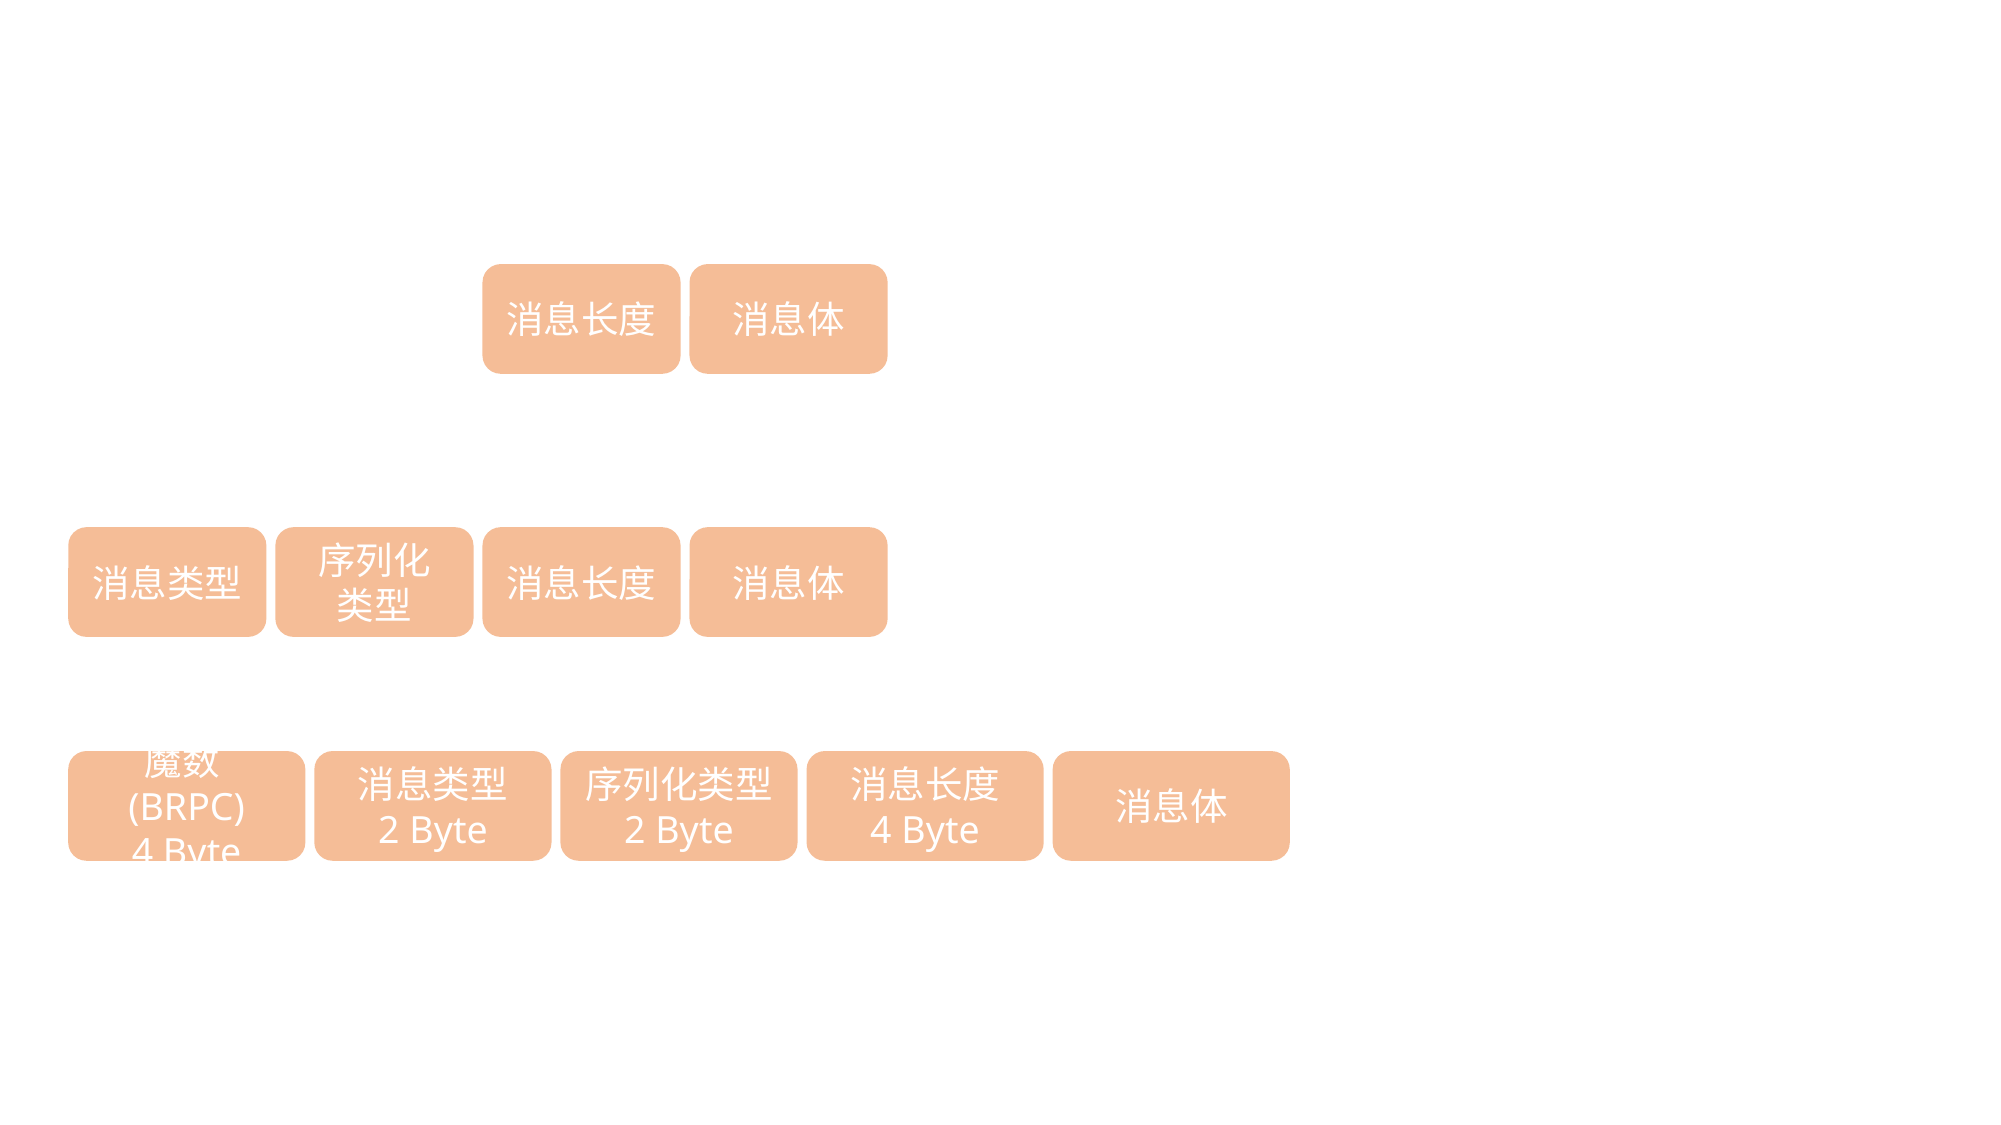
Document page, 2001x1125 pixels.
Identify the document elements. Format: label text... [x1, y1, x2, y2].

text_box 消息长度 4 Byte [806, 751, 1044, 861]
text_box 消息长度 [482, 264, 681, 374]
text_box 消息类型 [68, 527, 267, 637]
text_box 序列化类型 2 Byte [560, 751, 798, 861]
text_box 消息体 [689, 264, 888, 374]
text_box 魔数(BRPC) 4 Byte [68, 751, 306, 861]
text_box 消息类型 2 Byte [314, 751, 552, 861]
text_box 消息体 [689, 527, 888, 637]
text_box 消息体 [1052, 751, 1290, 861]
text_box 序列化 类型 [275, 527, 474, 637]
text_box 消息长度 [482, 527, 681, 637]
